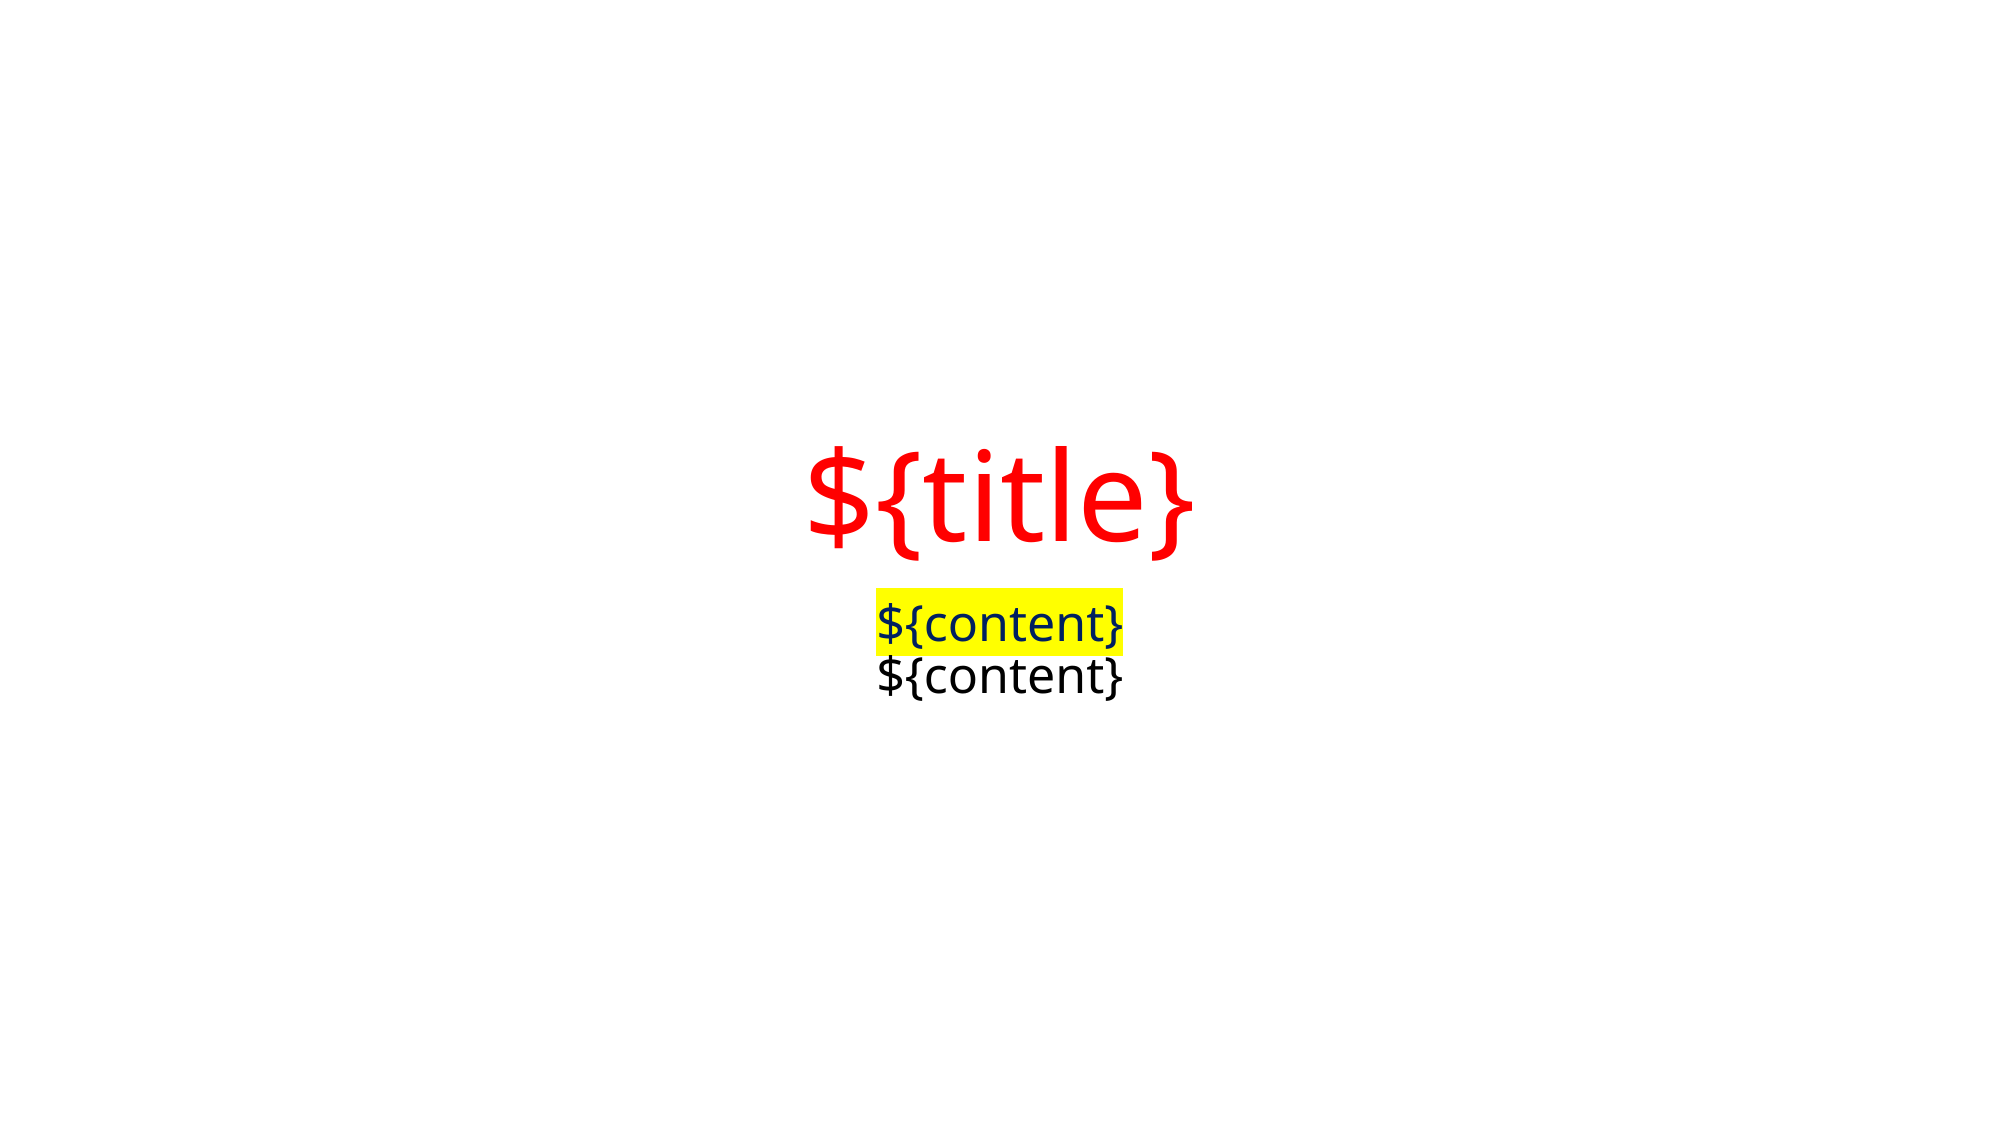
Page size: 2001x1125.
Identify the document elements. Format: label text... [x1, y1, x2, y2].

subtitle ${content} [249, 590, 1750, 643]
title ${title} [249, 184, 1750, 576]
text_box ${content} [249, 643, 1750, 915]
